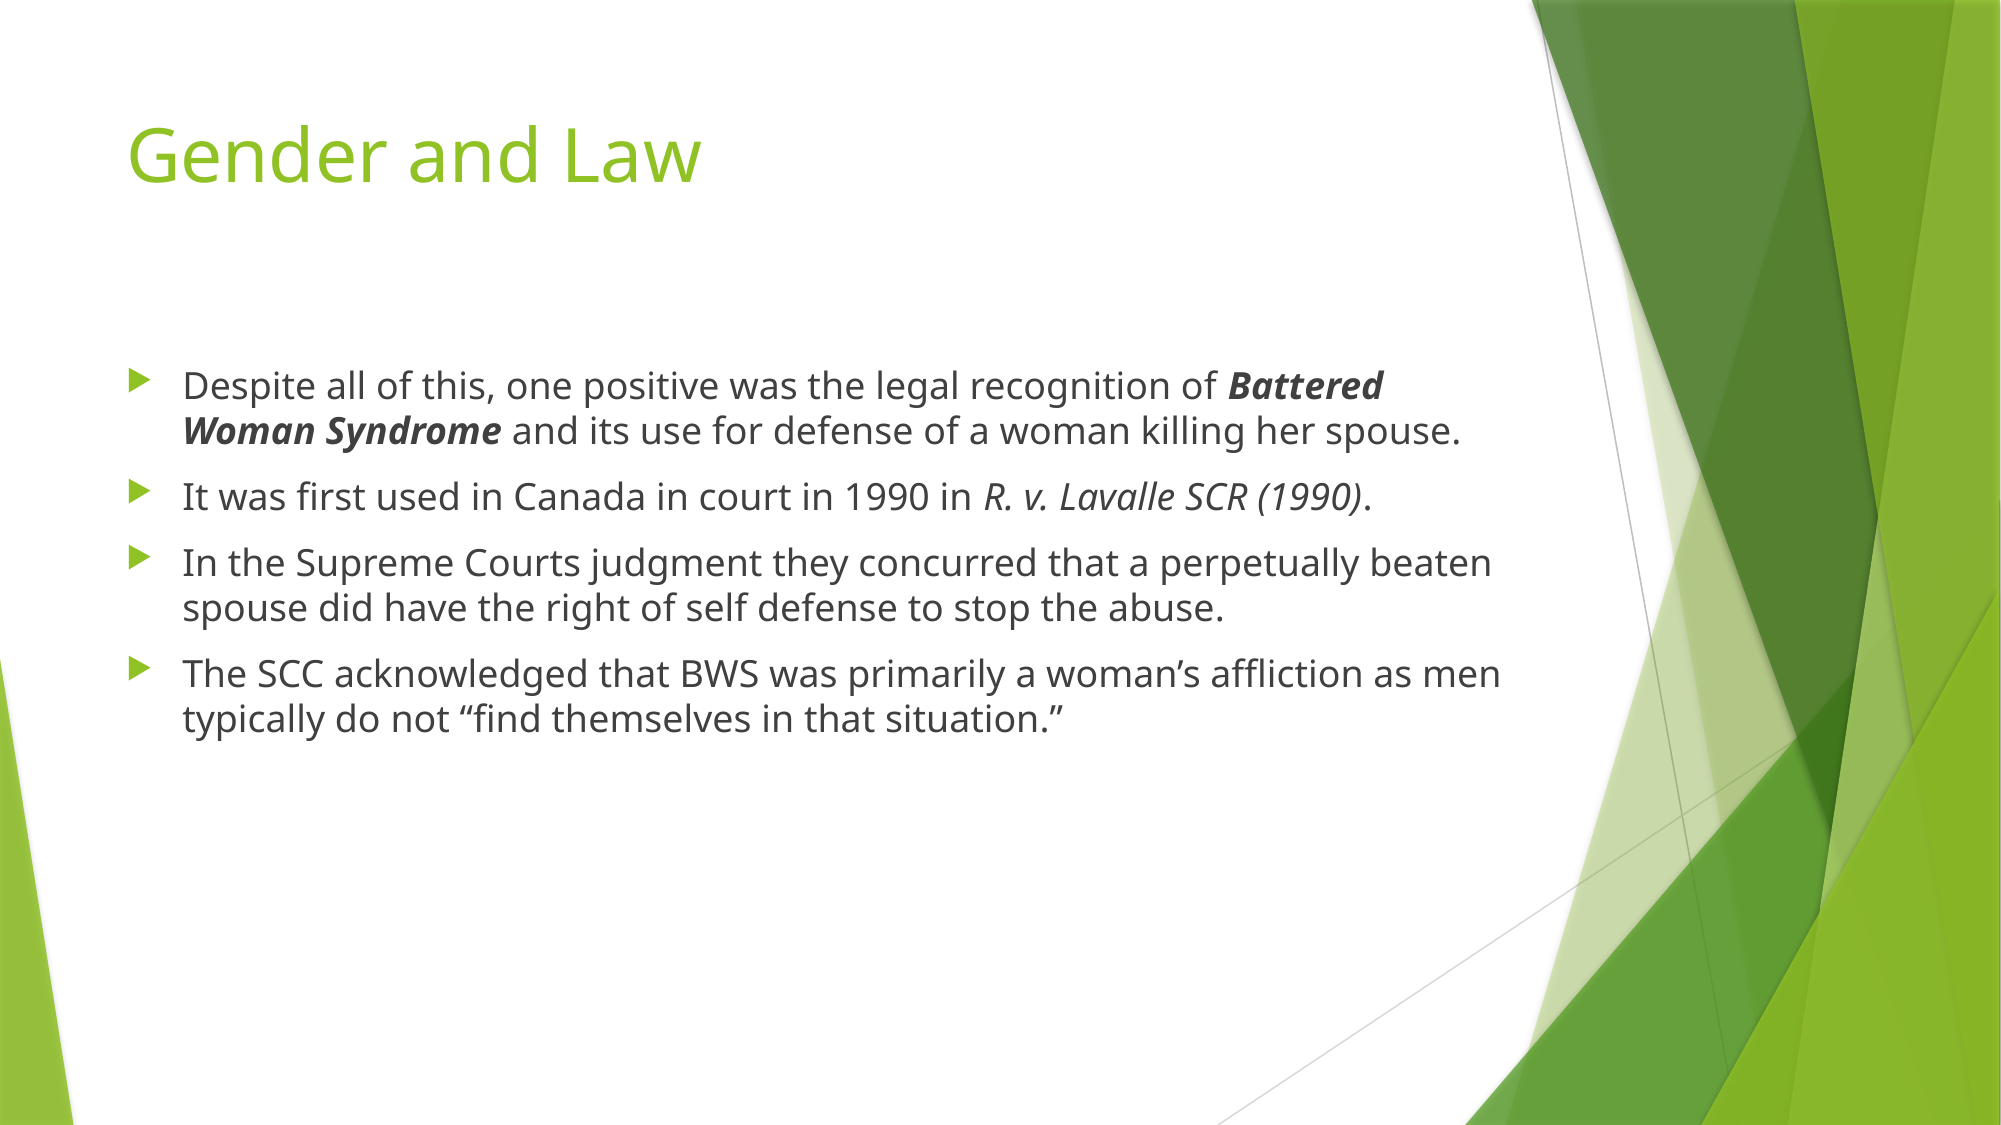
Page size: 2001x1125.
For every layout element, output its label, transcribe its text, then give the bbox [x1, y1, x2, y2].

list Despite all of this, one positive was the legal recognition of Battered Woman Syndrome and its use for defense of a woman killing her spouse. It was first used in Canada in court in 1990 in R. v. Lavalle SCR (1990). In the Supreme Courts judgment they concurred that a perpetually beaten spouse did have the right of self defense to stop the abuse. The SCC acknowledged that BWS was primarily a woman’s affliction as men typically do not “find themselves in that situation.” [111, 354, 1522, 992]
title Gender and Law [111, 99, 1522, 317]
